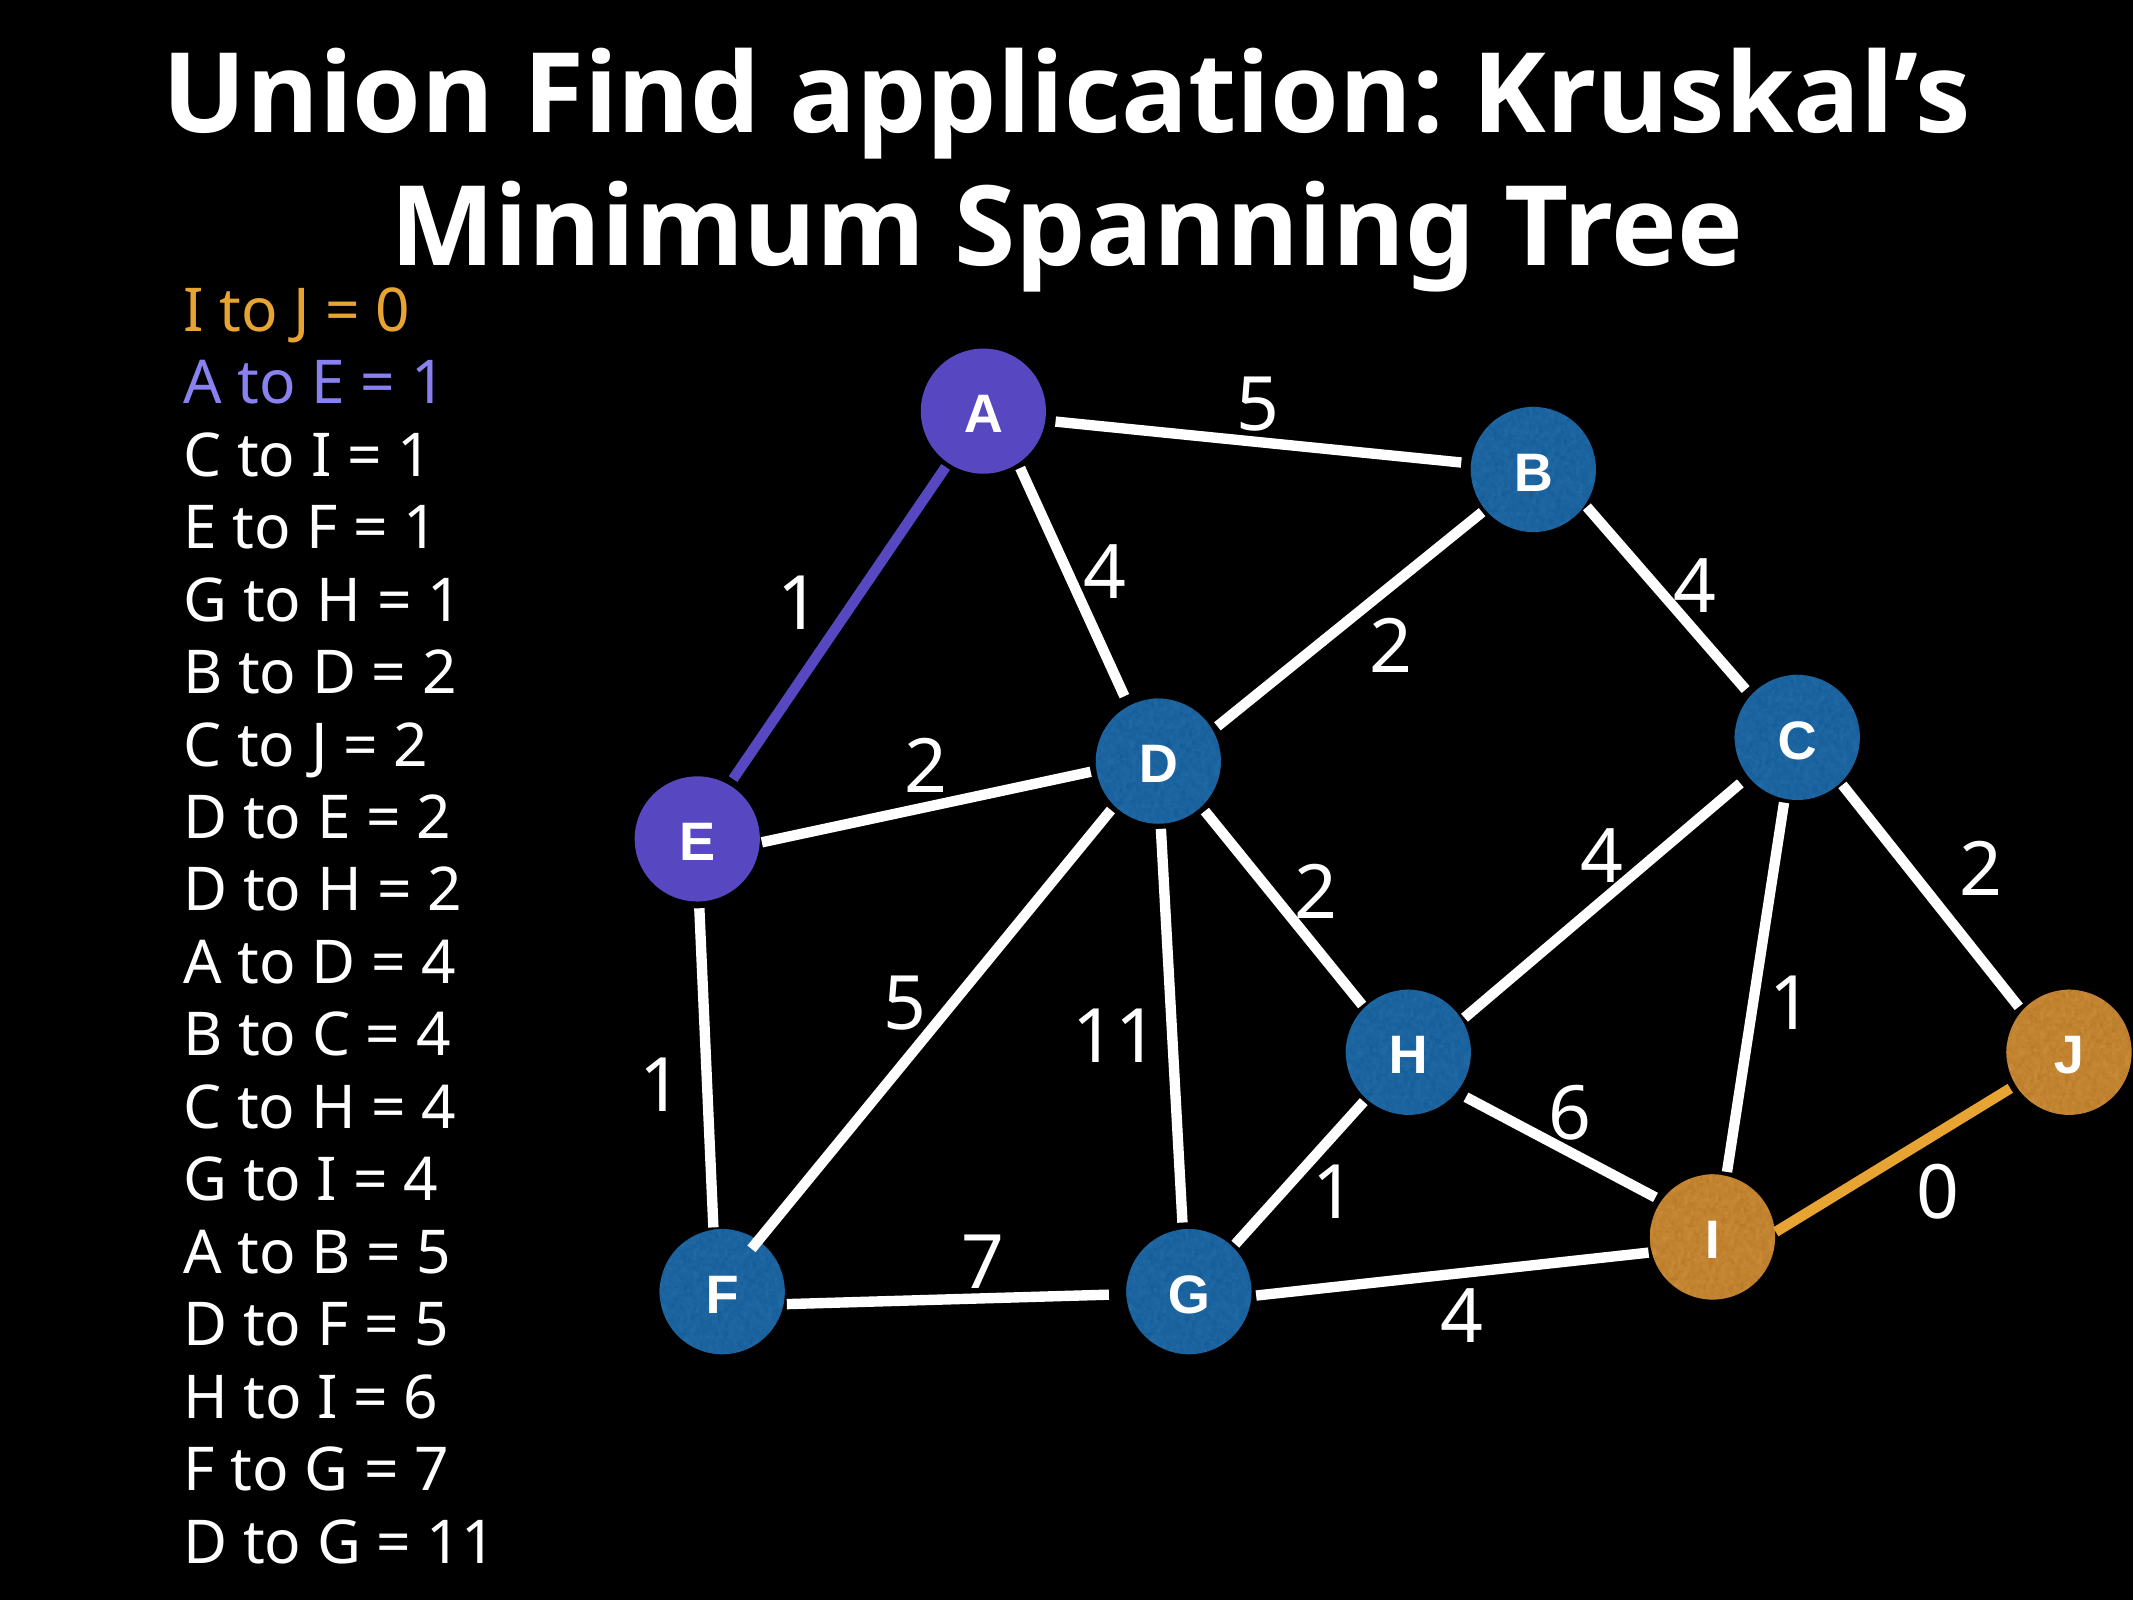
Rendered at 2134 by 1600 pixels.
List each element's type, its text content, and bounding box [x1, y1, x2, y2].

text_box 5 [1228, 347, 1289, 454]
text_box 1 [1304, 1135, 1365, 1242]
text_box 4 [1665, 528, 1726, 636]
text_box 11 [1064, 978, 1168, 1086]
text_box D [1095, 698, 1221, 824]
text_box 1 [631, 1027, 692, 1135]
text_box J [2006, 989, 2132, 1115]
text_box 6 [1540, 1056, 1601, 1163]
text_box 0 [1907, 1135, 1968, 1242]
text_box B [1470, 406, 1596, 533]
text_box C [1734, 674, 1860, 801]
text_box 2 [1361, 589, 1421, 696]
text_box F [659, 1229, 785, 1355]
text_box 2 [1286, 834, 1346, 942]
text_box 2 [1951, 812, 2012, 919]
text_box 7 [953, 1204, 1014, 1312]
title Union Find application: Kruskal’s Minimum Spanning Tree [21, 0, 2112, 313]
text_box 4 [1431, 1259, 1492, 1366]
text_box 1 [1761, 945, 1821, 1053]
text_box I to J = 0 A to E = 1 C to I = 1 E to F = 1 G to H = 1 B to D = 2 C to J = 2 D to E = 2 D to H = 2 A to D = 4 B to C = 4 C to H = 4 G to I = 4 A to B = 5 D to F = 5 H to I = 6 F to G = 7 D to G = 11 [175, 262, 521, 1584]
text_box 4 [1074, 514, 1135, 622]
text_box E [634, 776, 760, 902]
text_box 1 [768, 545, 829, 653]
text_box I [1649, 1174, 1776, 1300]
text_box 2 [896, 709, 957, 816]
text_box 5 [875, 945, 936, 1053]
text_box G [1126, 1229, 1252, 1355]
text_box 4 [1572, 799, 1633, 906]
text_box A [920, 348, 1046, 474]
text_box H [1345, 989, 1471, 1115]
